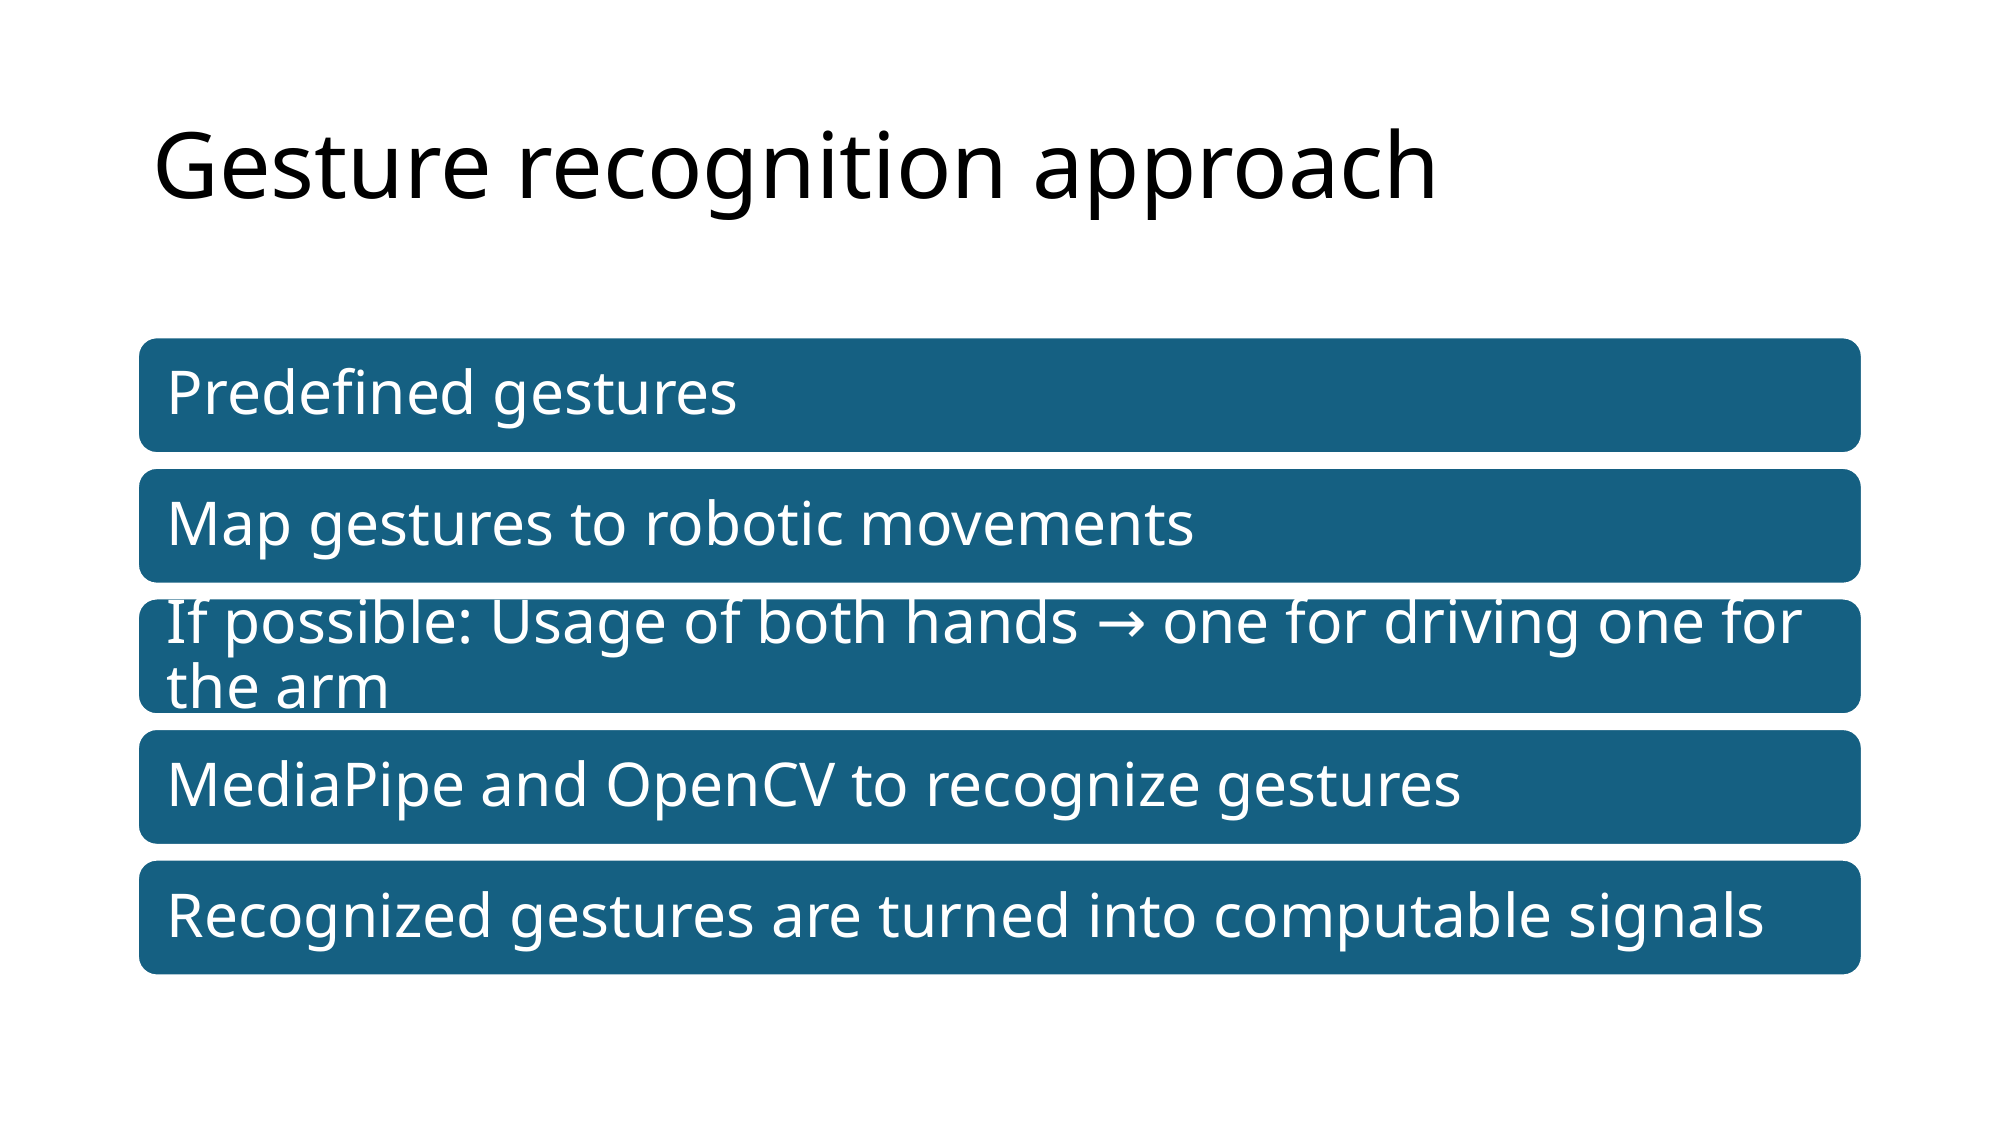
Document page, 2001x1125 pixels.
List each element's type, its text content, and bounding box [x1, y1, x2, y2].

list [136, 298, 1863, 1014]
title Gesture recognition approach [137, 59, 1863, 278]
